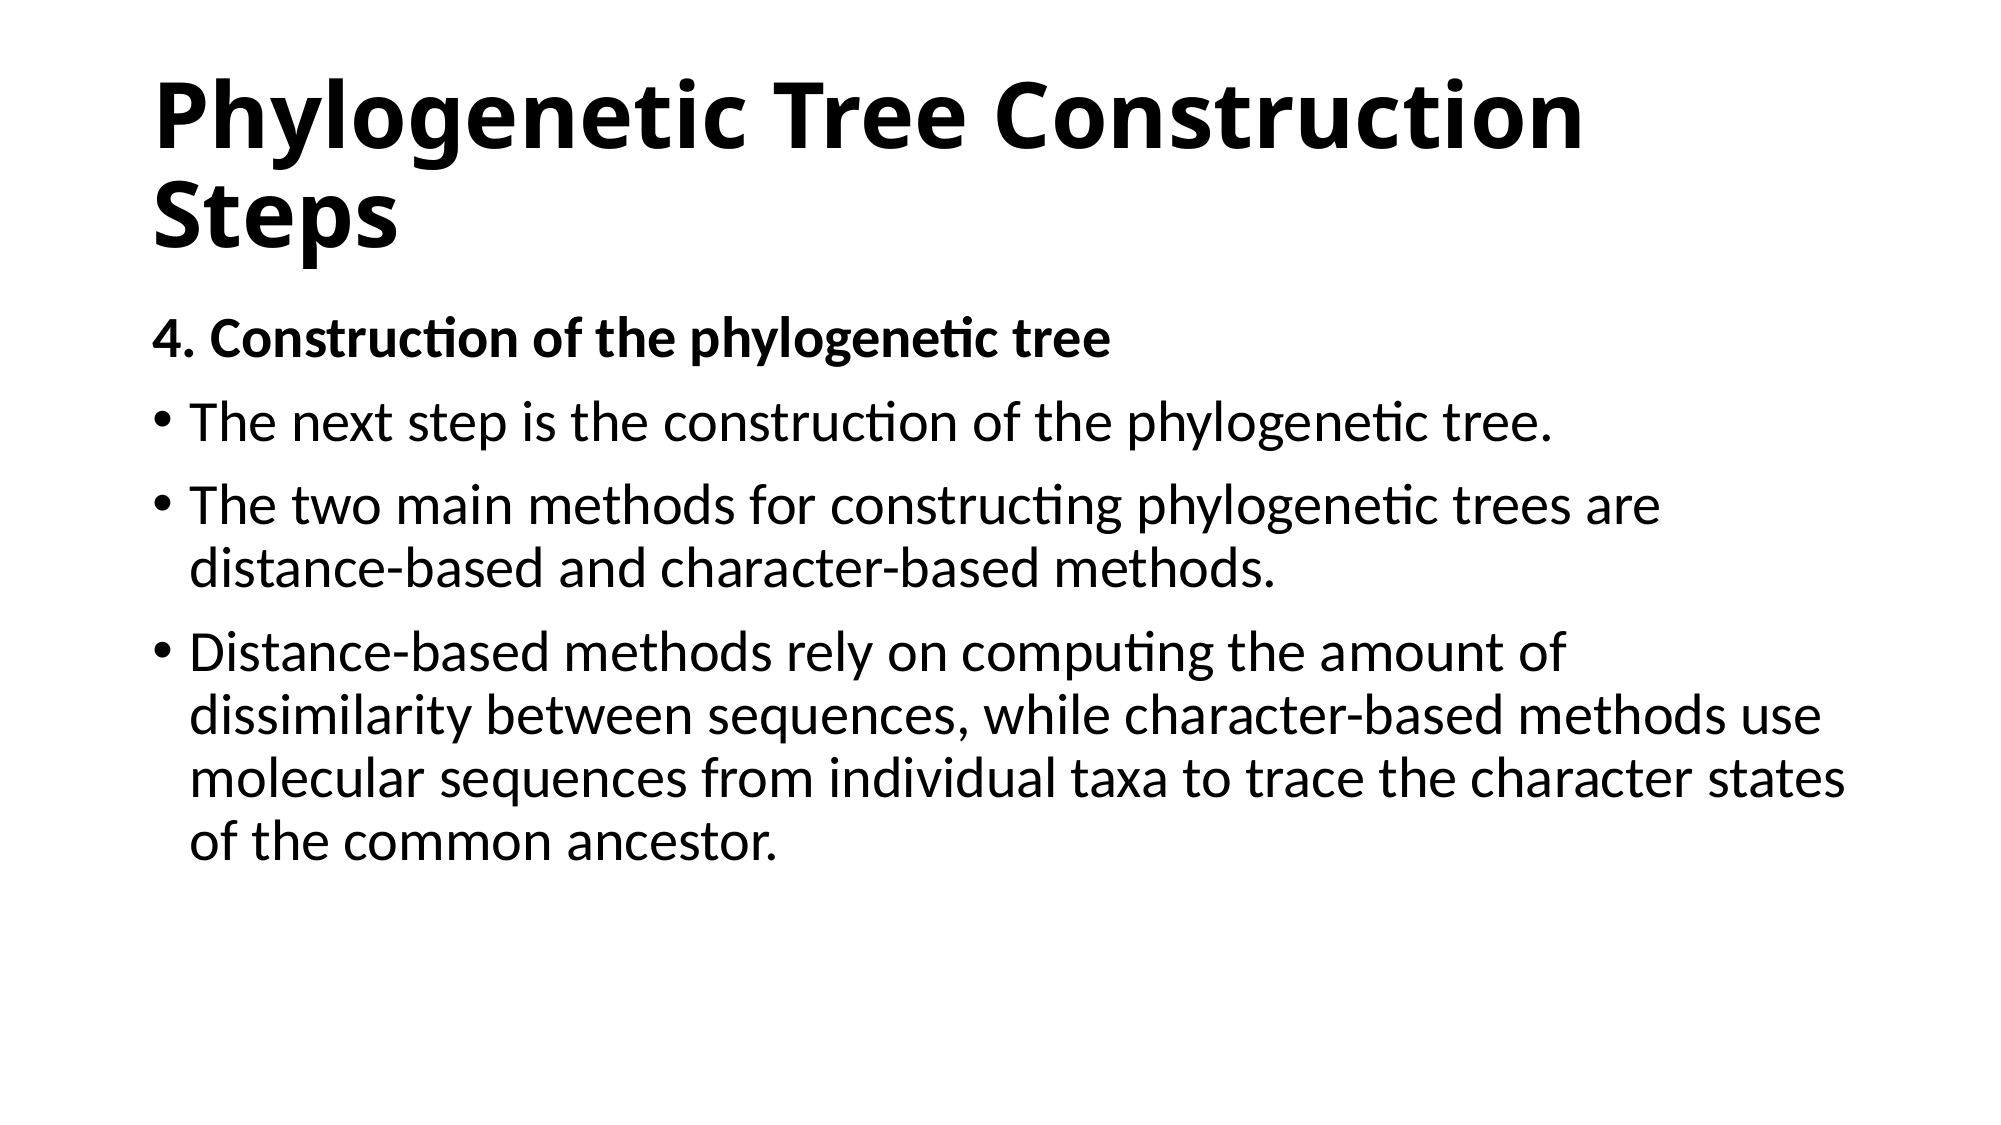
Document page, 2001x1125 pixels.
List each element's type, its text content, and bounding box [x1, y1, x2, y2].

list 4. Construction of the phylogenetic tree The next step is the construction of the phylogenetic tree. The two main methods for constructing phylogenetic trees are distance-based and character-based methods. Distance-based methods rely on computing the amount of dissimilarity between sequences, while character-based methods use molecular sequences from individual taxa to trace the character states of the common ancestor. [137, 299, 1863, 1014]
title Phylogenetic Tree Construction Steps [137, 59, 1863, 278]
